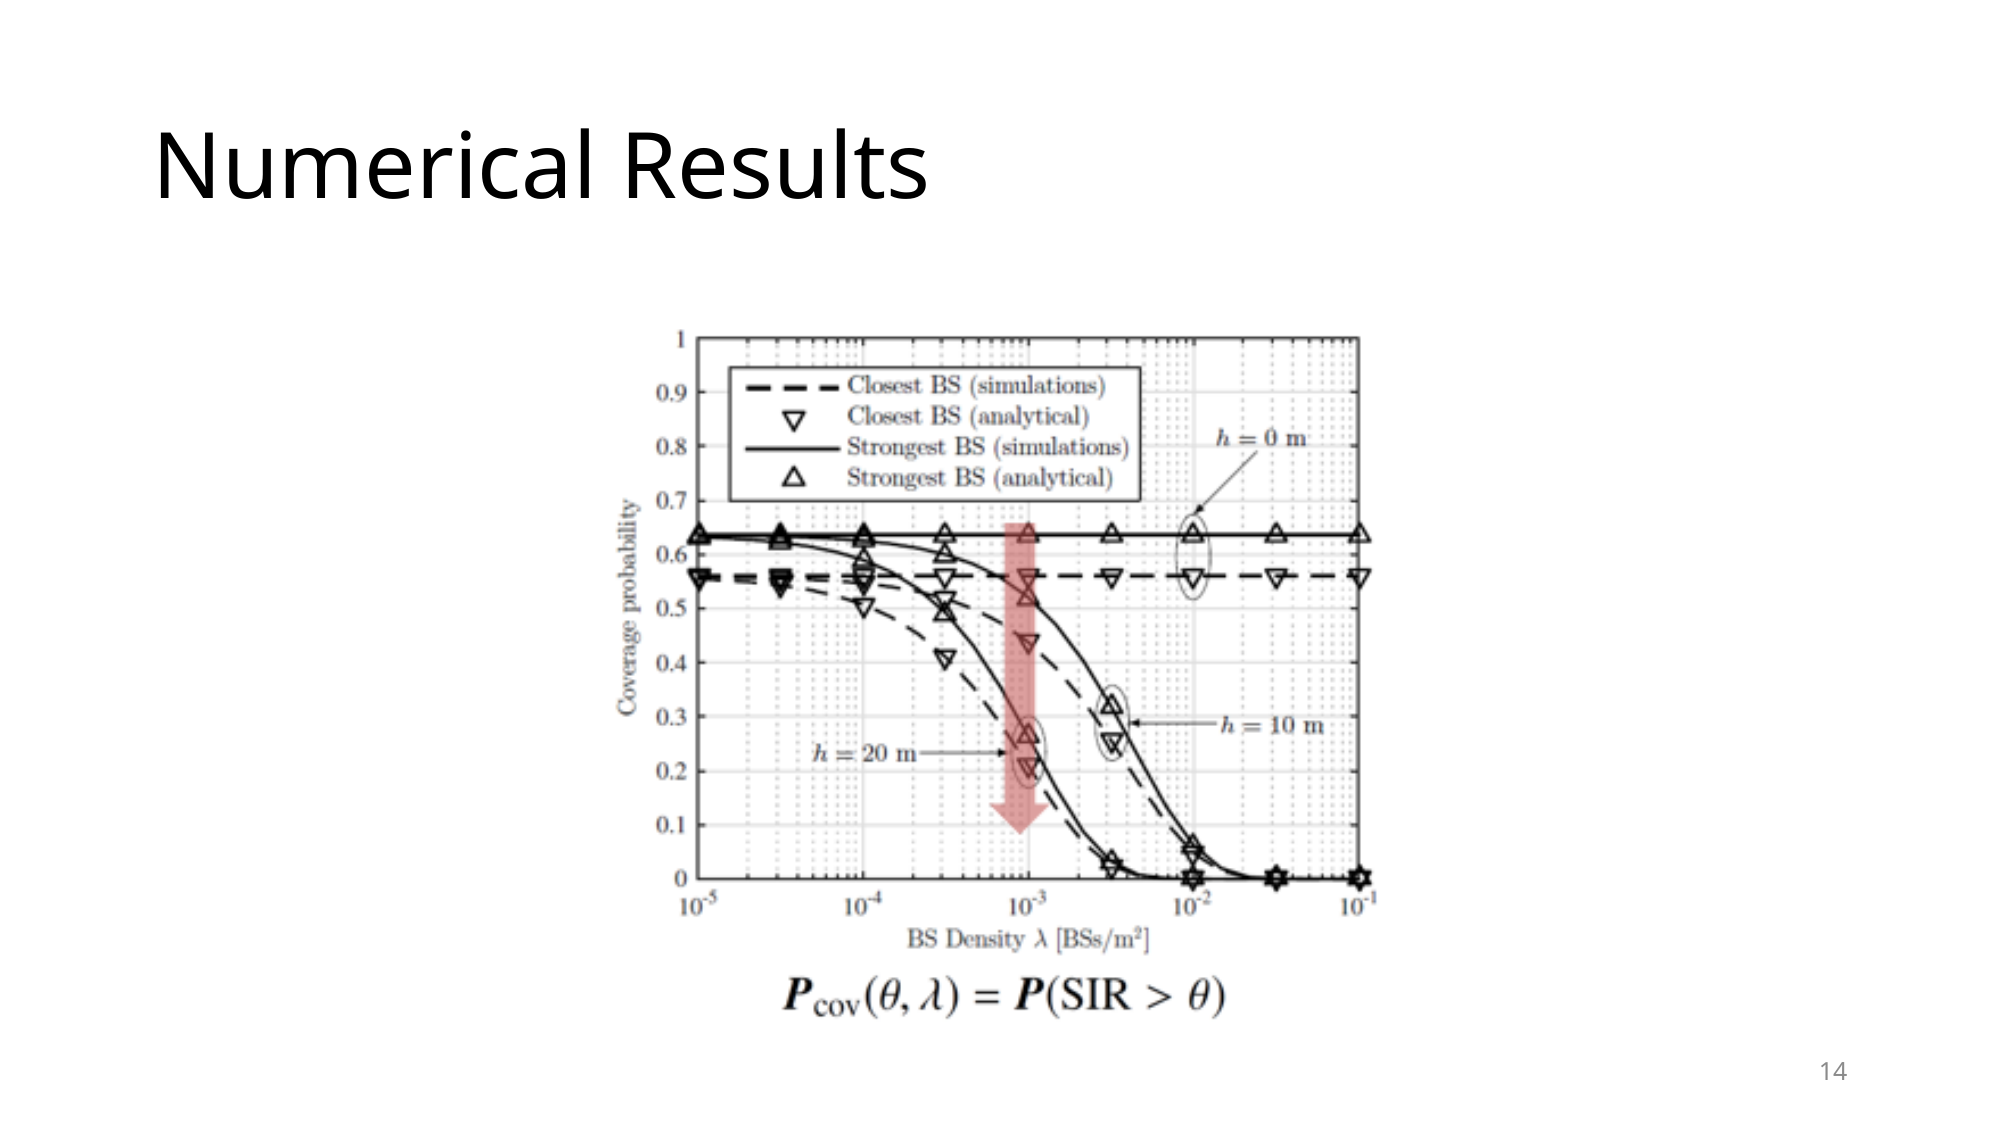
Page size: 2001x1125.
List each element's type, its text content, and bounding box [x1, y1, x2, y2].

picture [596, 303, 1404, 1033]
title Numerical Results [137, 59, 1863, 278]
slide_number 14 [1412, 1042, 1863, 1103]
